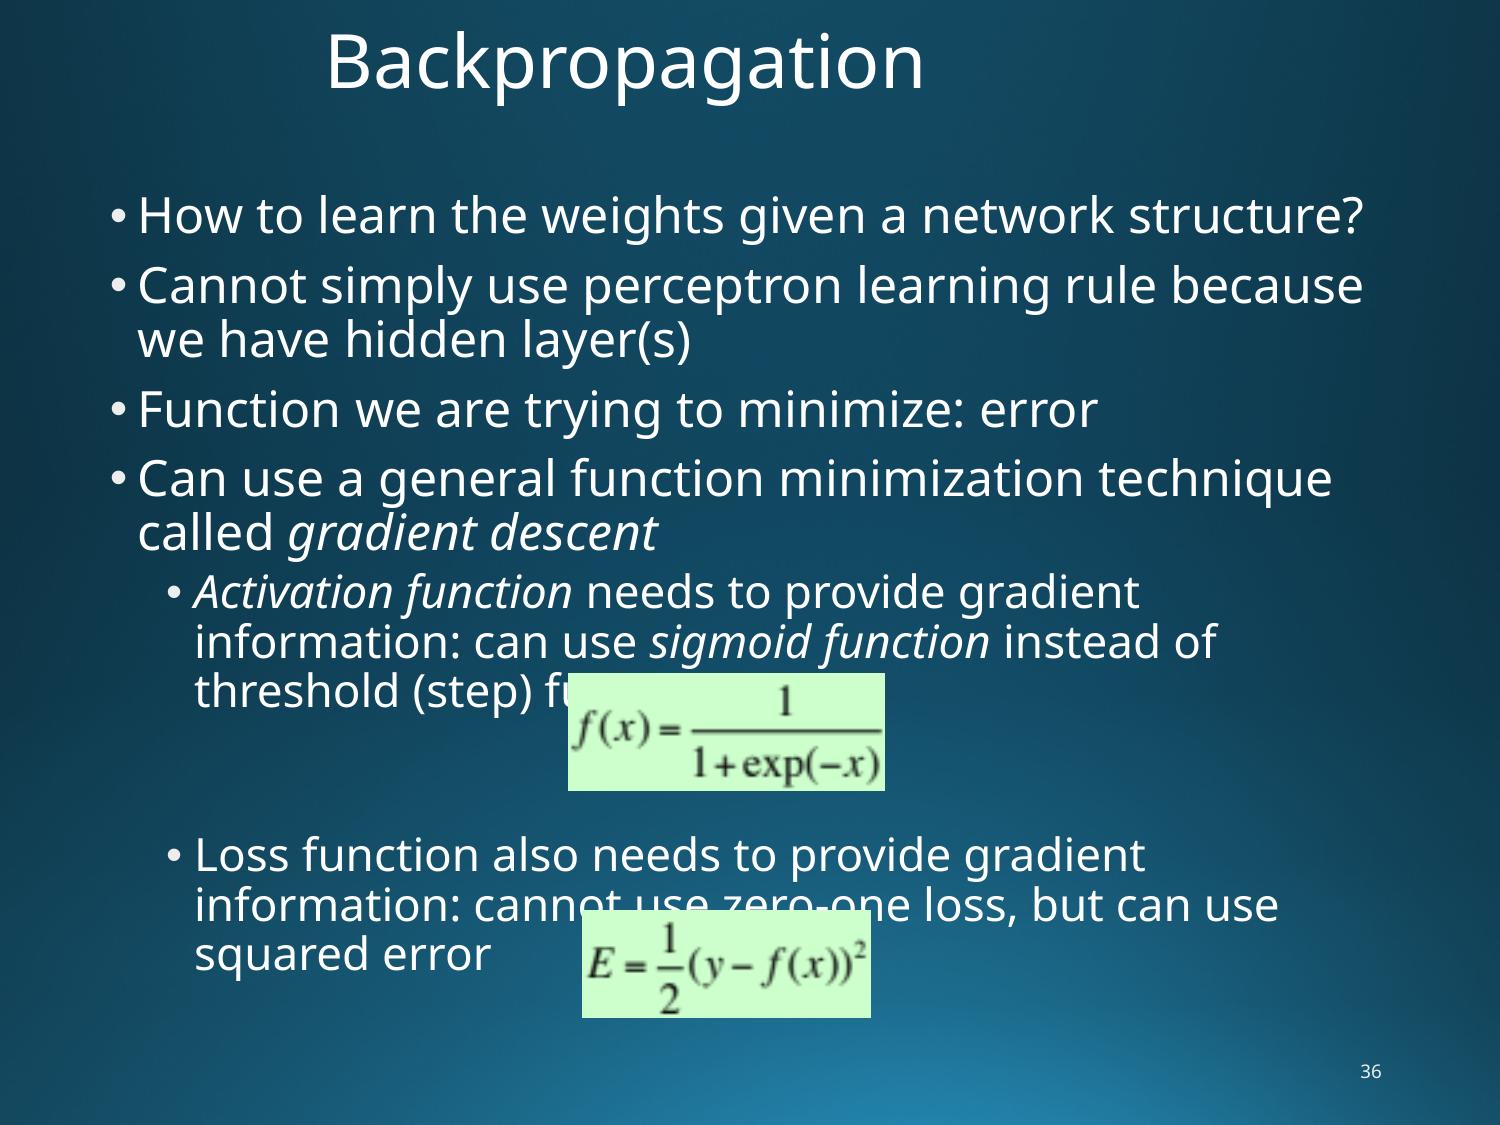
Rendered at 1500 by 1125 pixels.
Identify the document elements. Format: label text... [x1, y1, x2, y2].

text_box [567, 672, 886, 792]
picture [0, 0, 1500, 1125]
list How to learn the weights given a network structure? Cannot simply use perceptron learning rule because we have hidden layer(s) Function we are trying to minimize: error Can use a general function minimization technique called gradient descent Activation function needs to provide gradient information: can use sigmoid function instead of threshold (step) function Loss function also needs to provide gradient information: cannot use zero-one loss, but can use squared error [94, 183, 1406, 989]
title Backpropagation [309, 0, 1500, 159]
slide_number 36 [1059, 1042, 1397, 1103]
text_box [581, 909, 872, 1018]
